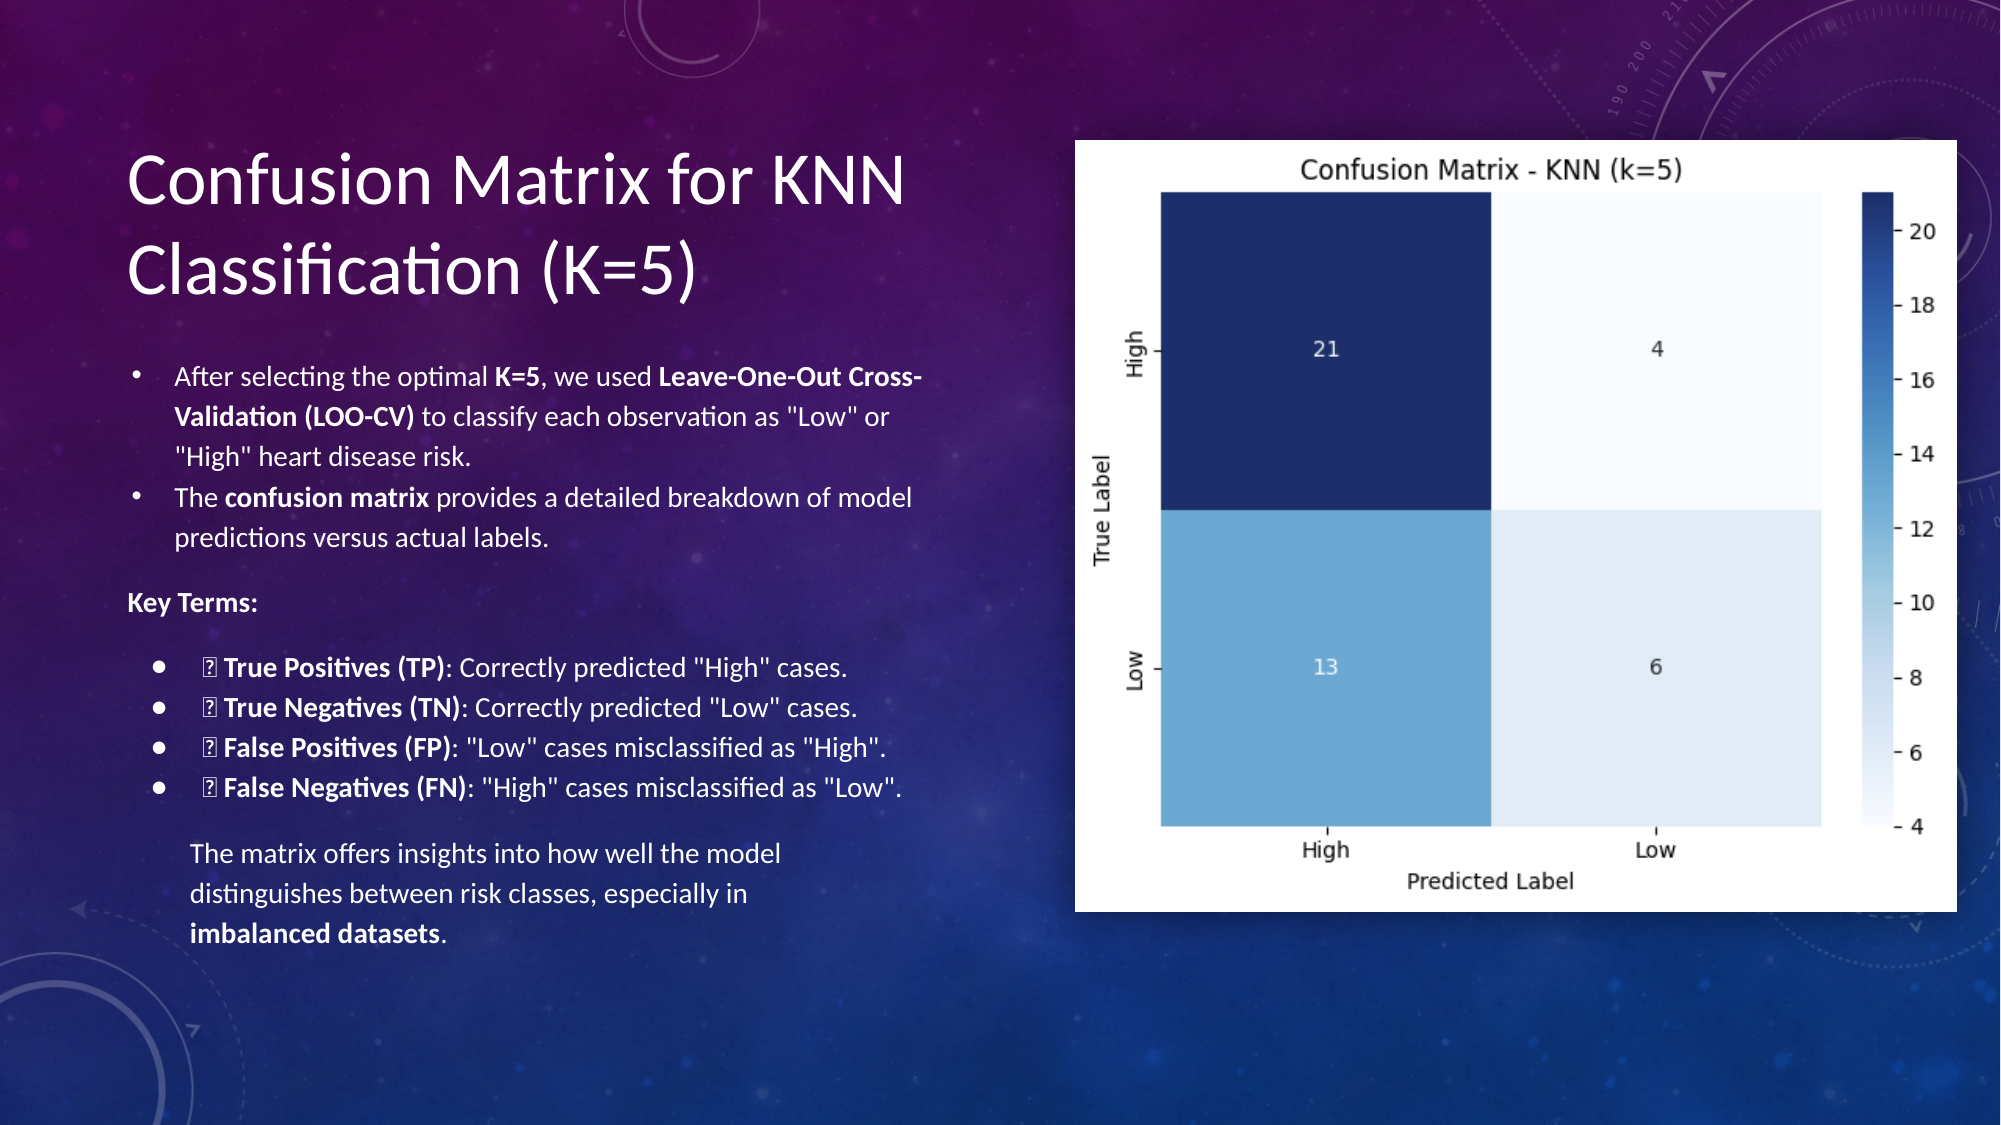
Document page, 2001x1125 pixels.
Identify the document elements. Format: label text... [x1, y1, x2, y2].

list After selecting the optimal K=5, we used Leave-One-Out Cross-Validation (LOO-CV) to classify each observation as "Low" or "High" heart disease risk. The confusion matrix provides a detailed breakdown of model predictions versus actual labels. Key Terms: ✅ True Positives (TP): Correctly predicted "High" cases. ✅ True Negatives (TN): Correctly predicted "Low" cases. ❌ False Positives (FP): "Low" cases misclassified as "High". ❌ False Negatives (FN): "High" cases misclassified as "Low". The matrix offers insights into how well the model distinguishes between risk classes, especially in imbalanced datasets. [112, 351, 969, 950]
picture [0, 0, 2001, 1125]
title Confusion Matrix for KNN Classification (K=5) [112, 99, 969, 339]
